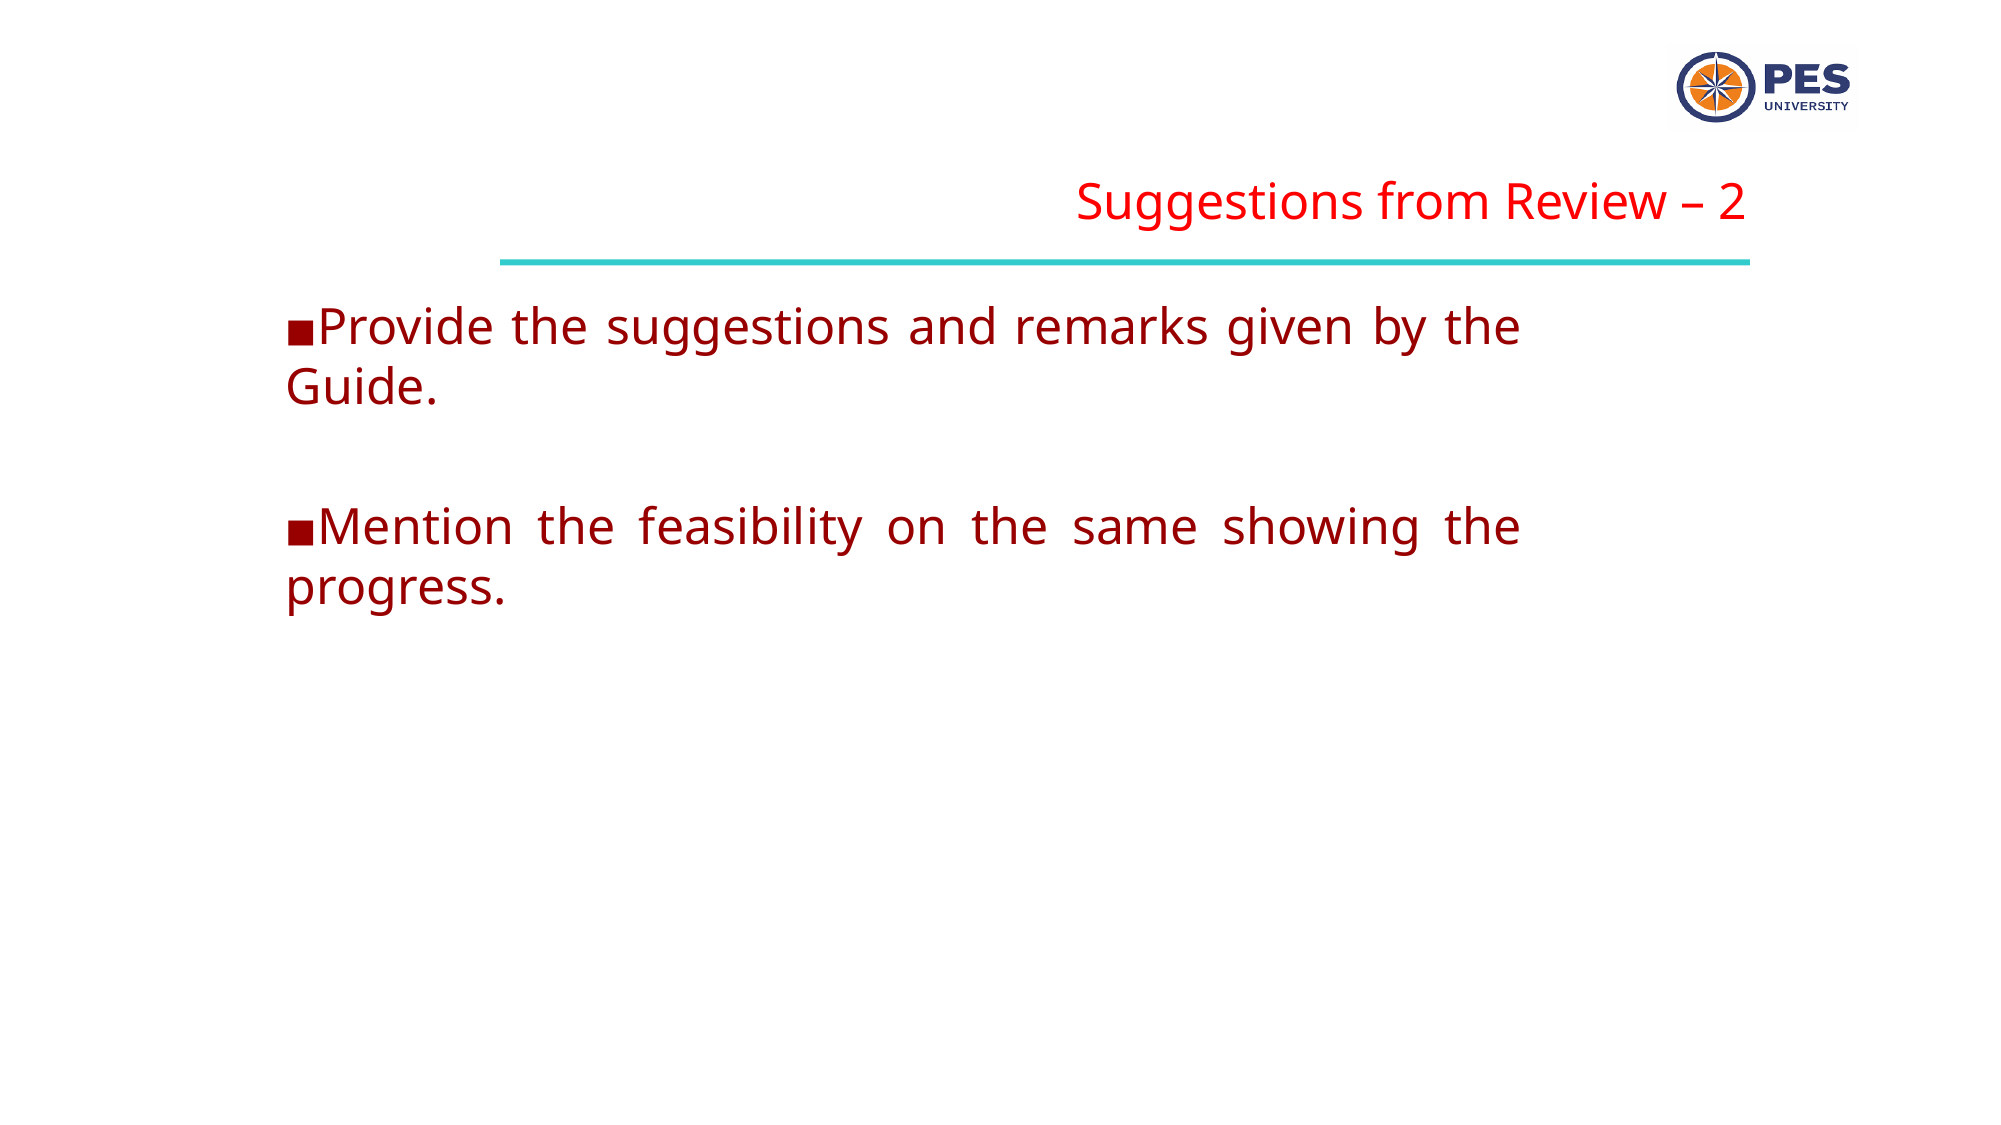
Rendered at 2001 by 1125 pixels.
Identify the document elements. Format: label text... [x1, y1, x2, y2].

picture [1667, 43, 1859, 131]
text_box Provide the suggestions and remarks given by the Guide. Mention the feasibility on the same showing the progress. [212, 286, 1538, 978]
text_box Suggestions from Review – 2 [474, 162, 1763, 238]
text_box [500, 259, 1750, 266]
